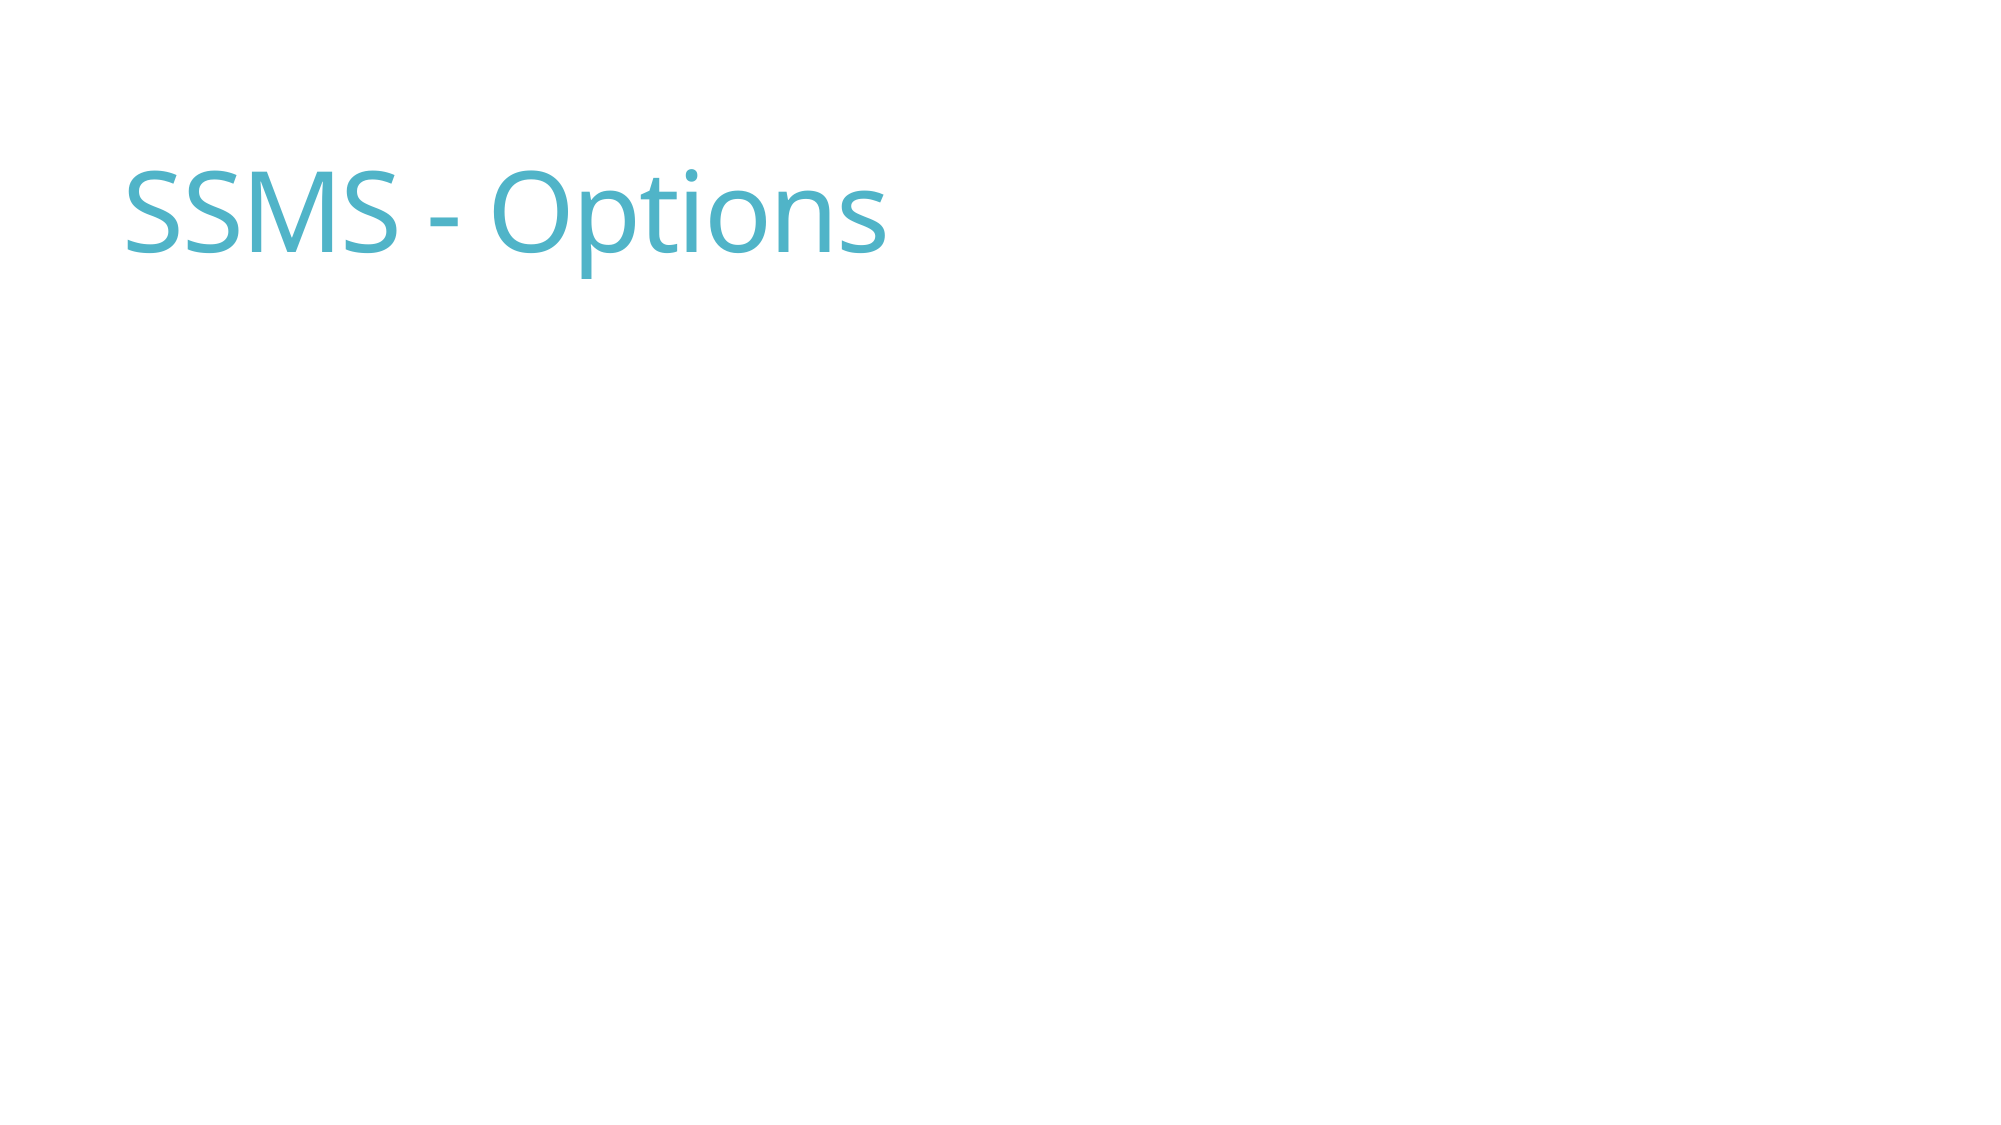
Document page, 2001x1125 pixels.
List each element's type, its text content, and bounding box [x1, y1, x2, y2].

title SSMS - Options [107, 81, 1875, 354]
